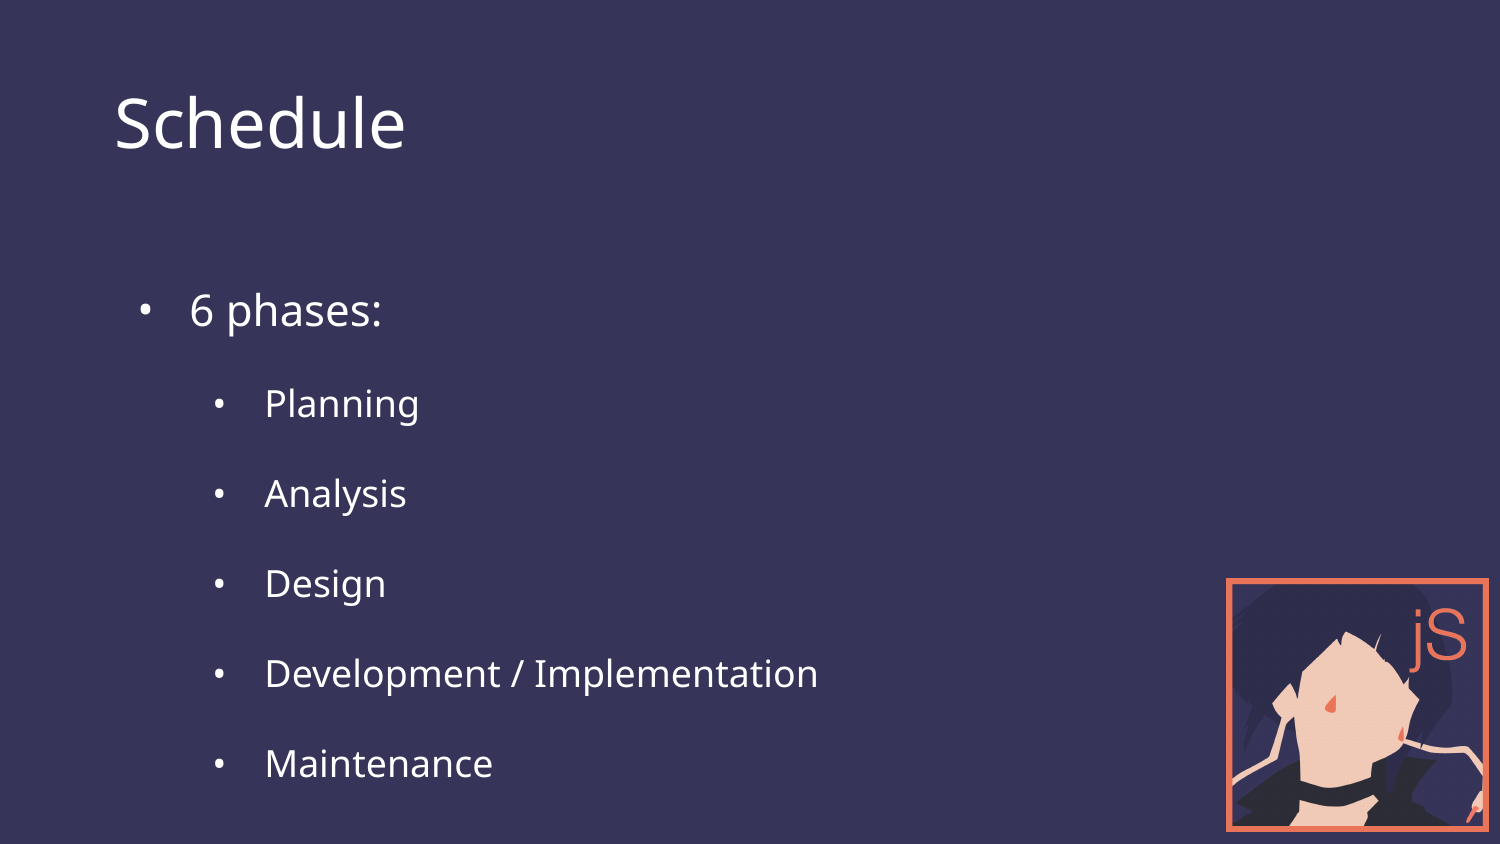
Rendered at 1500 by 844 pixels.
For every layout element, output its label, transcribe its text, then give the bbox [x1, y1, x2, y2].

title Schedule [103, 44, 1397, 208]
picture [1226, 578, 1489, 832]
list 6 phases: Planning Analysis Design Development / Implementation Maintenance [103, 224, 1397, 760]
